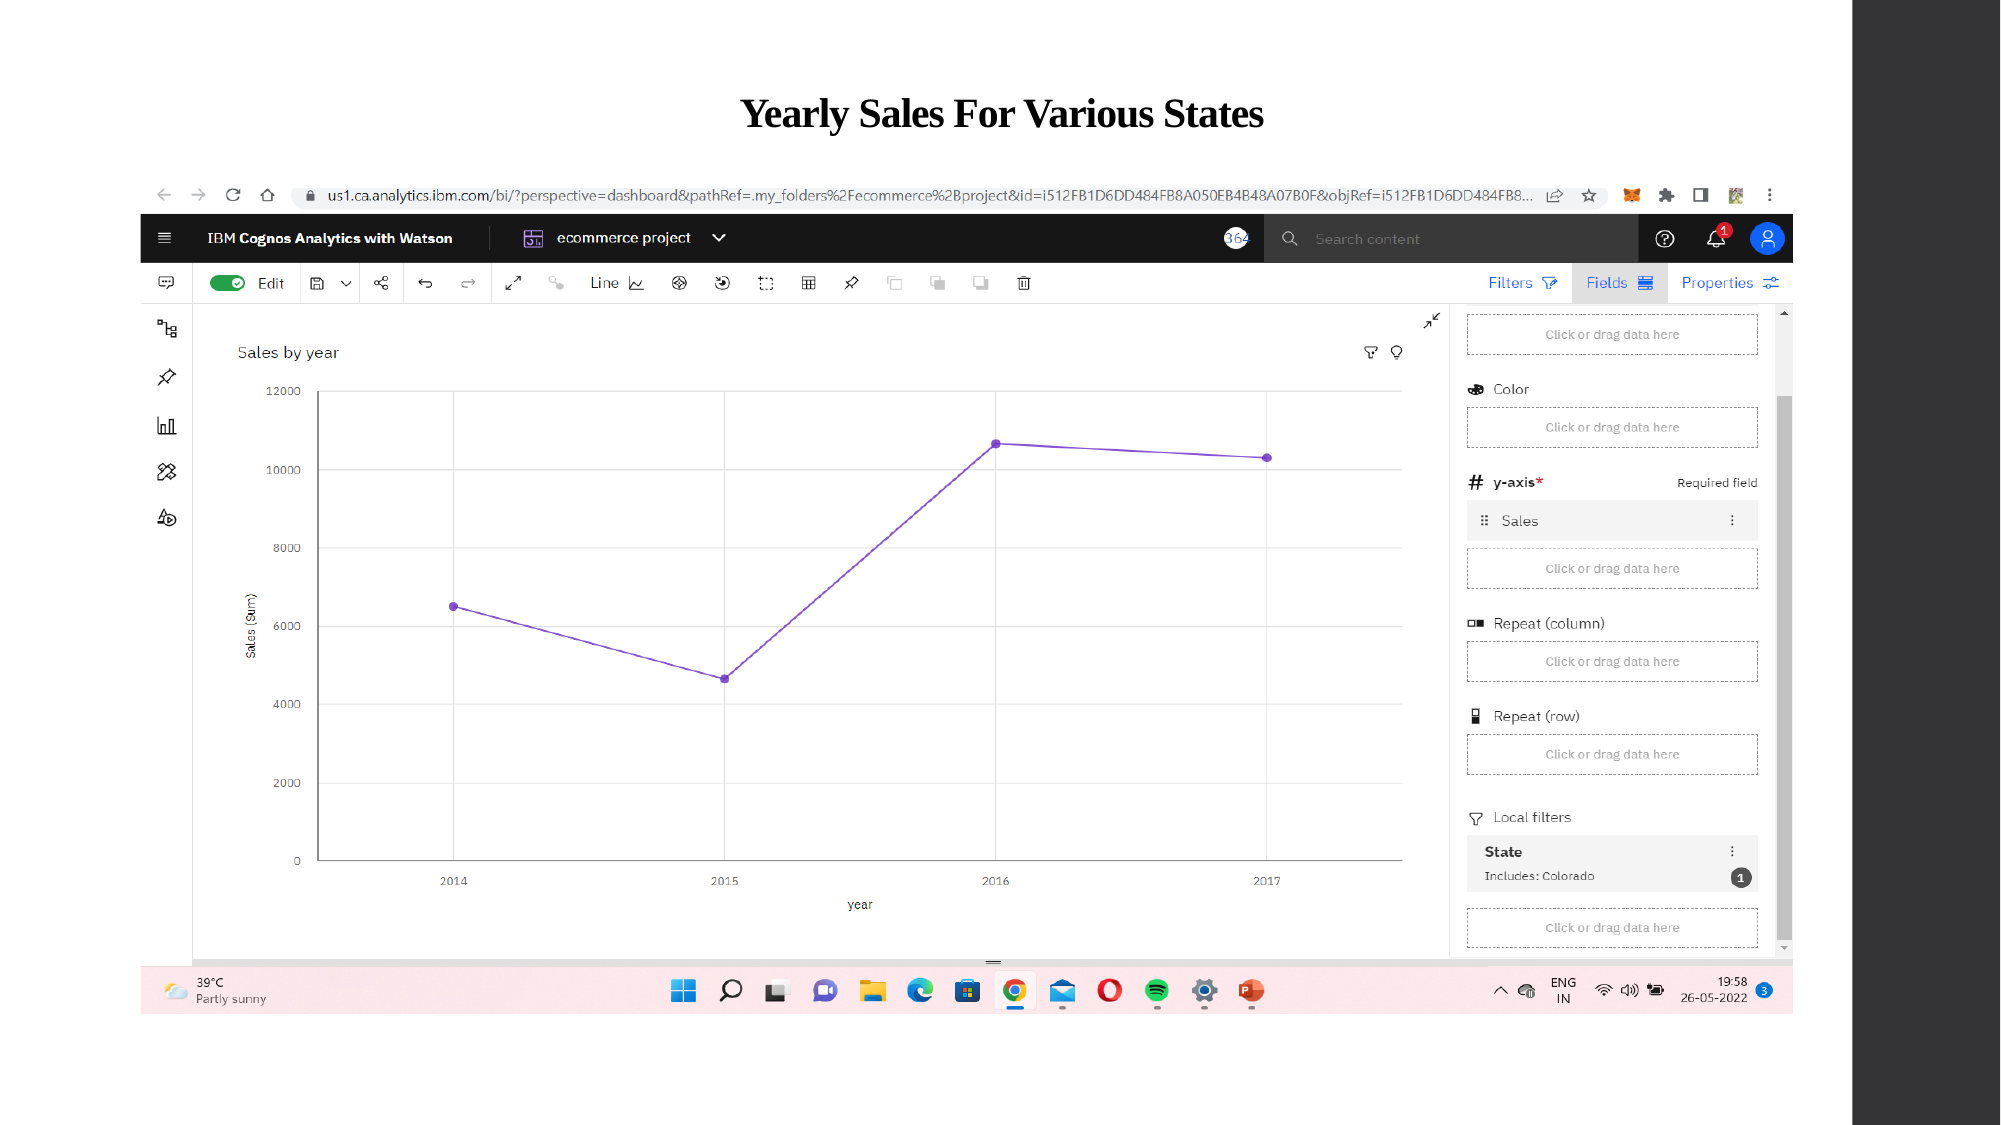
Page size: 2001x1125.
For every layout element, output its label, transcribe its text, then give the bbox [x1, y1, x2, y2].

picture [140, 188, 1794, 1014]
title Yearly Sales For Various States [206, 60, 1797, 186]
